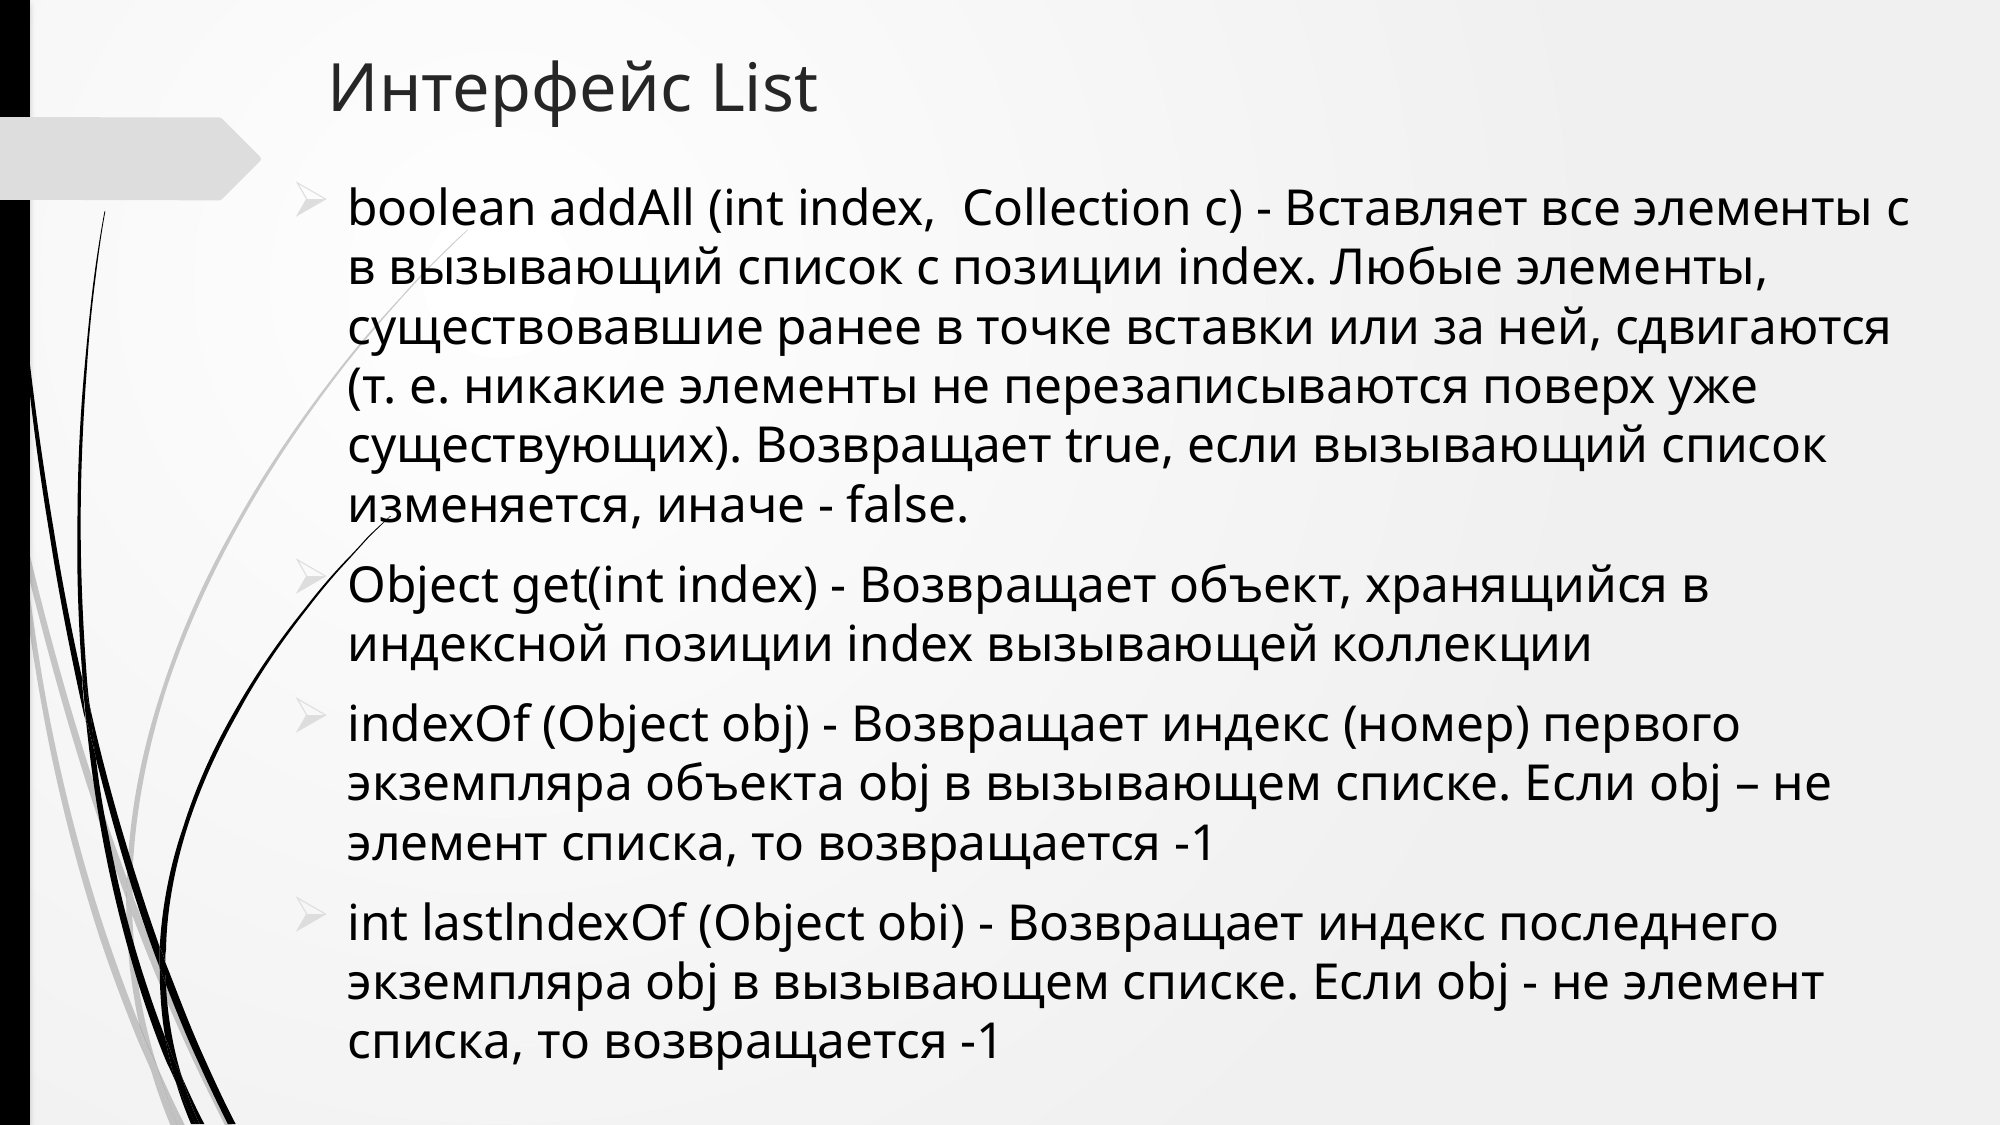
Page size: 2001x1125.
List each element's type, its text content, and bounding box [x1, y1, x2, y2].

list boolean addAll (int index, Collection c) - Вставляет все элементы с в вызывающий список с позиции index. Любые элементы, существовавшие ранее в точке вставки или за ней, сдвигаются (т. е. никакие элементы не перезаписываются поверх уже существующих). Возвращает true, если вызывающий список изменяется, иначе - false. Object get(int index) - Возвращает объект, хранящийся в индексной позиции index вызывающей коллекции indexOf (Object obj) - Возвращает индекс (номер) первого экземпляра объекта obj в вызывающем списке. Если obj – не элемент списка, то возвращается -1 int lastlndexOf (Object obi) - Возвращает индекс последнего экземпляра obj в вызывающем списке. Если obj - не элемент списка, то возвращается -1 [276, 168, 1950, 1079]
title Интерфейс List [312, 36, 1806, 141]
